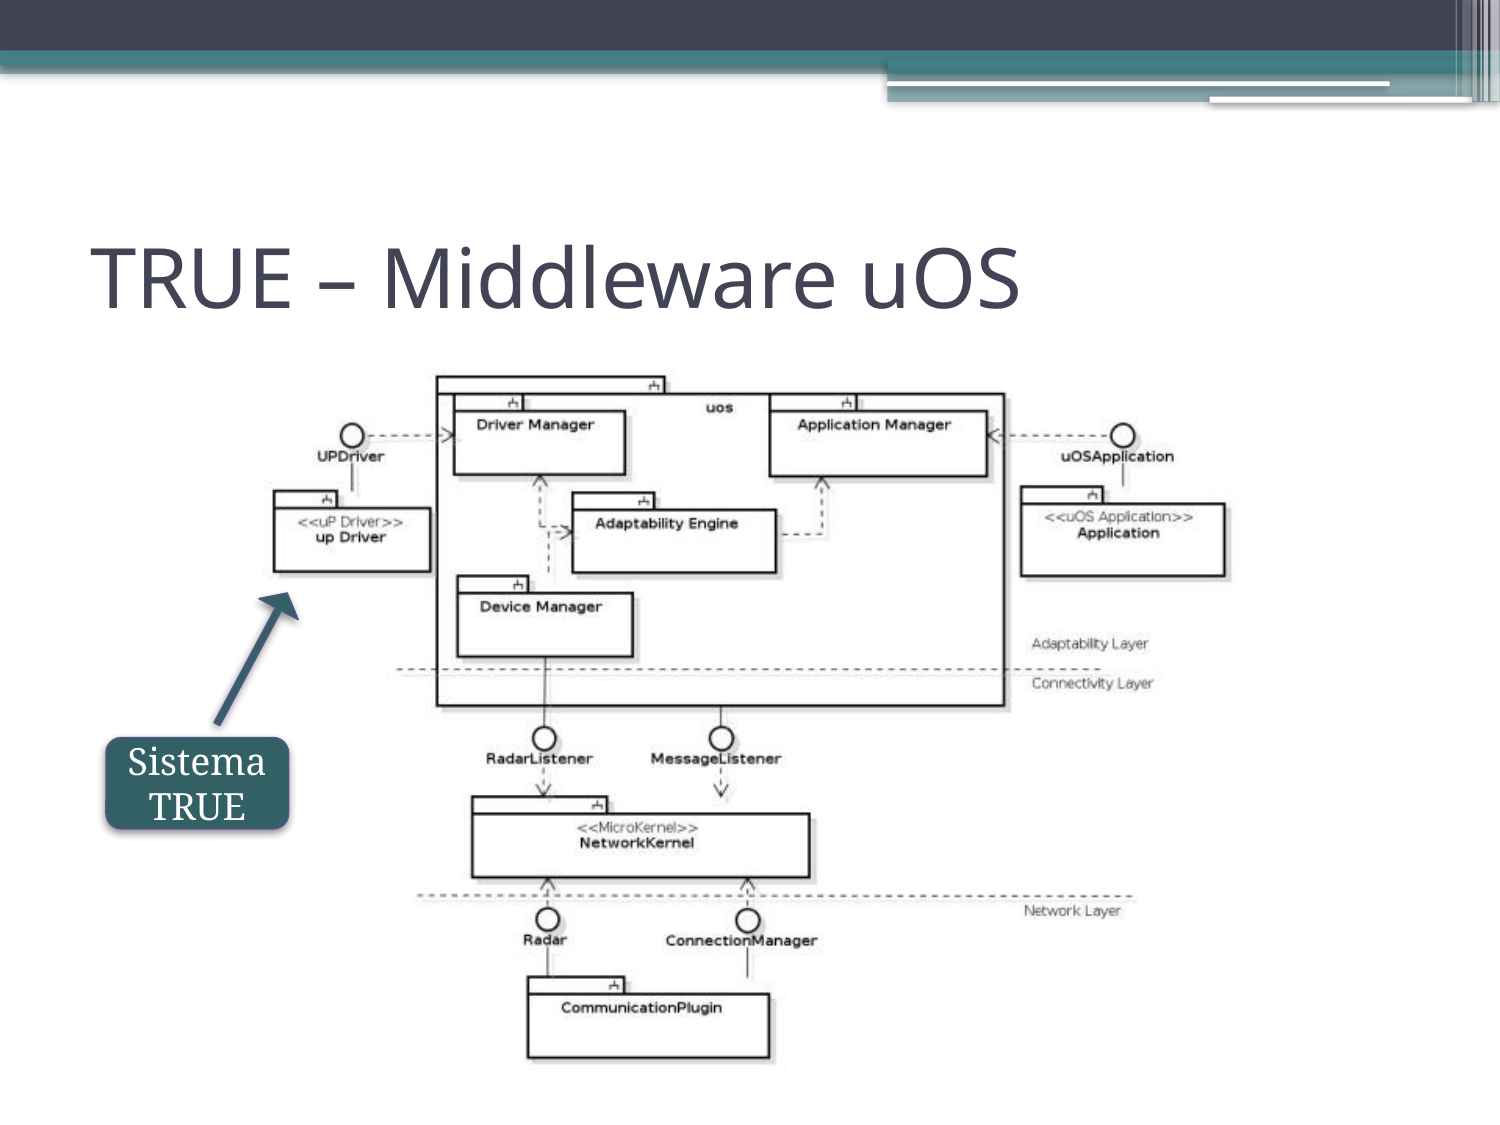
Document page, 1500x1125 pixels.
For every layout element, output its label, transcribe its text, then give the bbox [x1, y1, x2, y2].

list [74, 368, 1426, 1079]
title TRUE – Middleware uOS [75, 187, 1425, 363]
